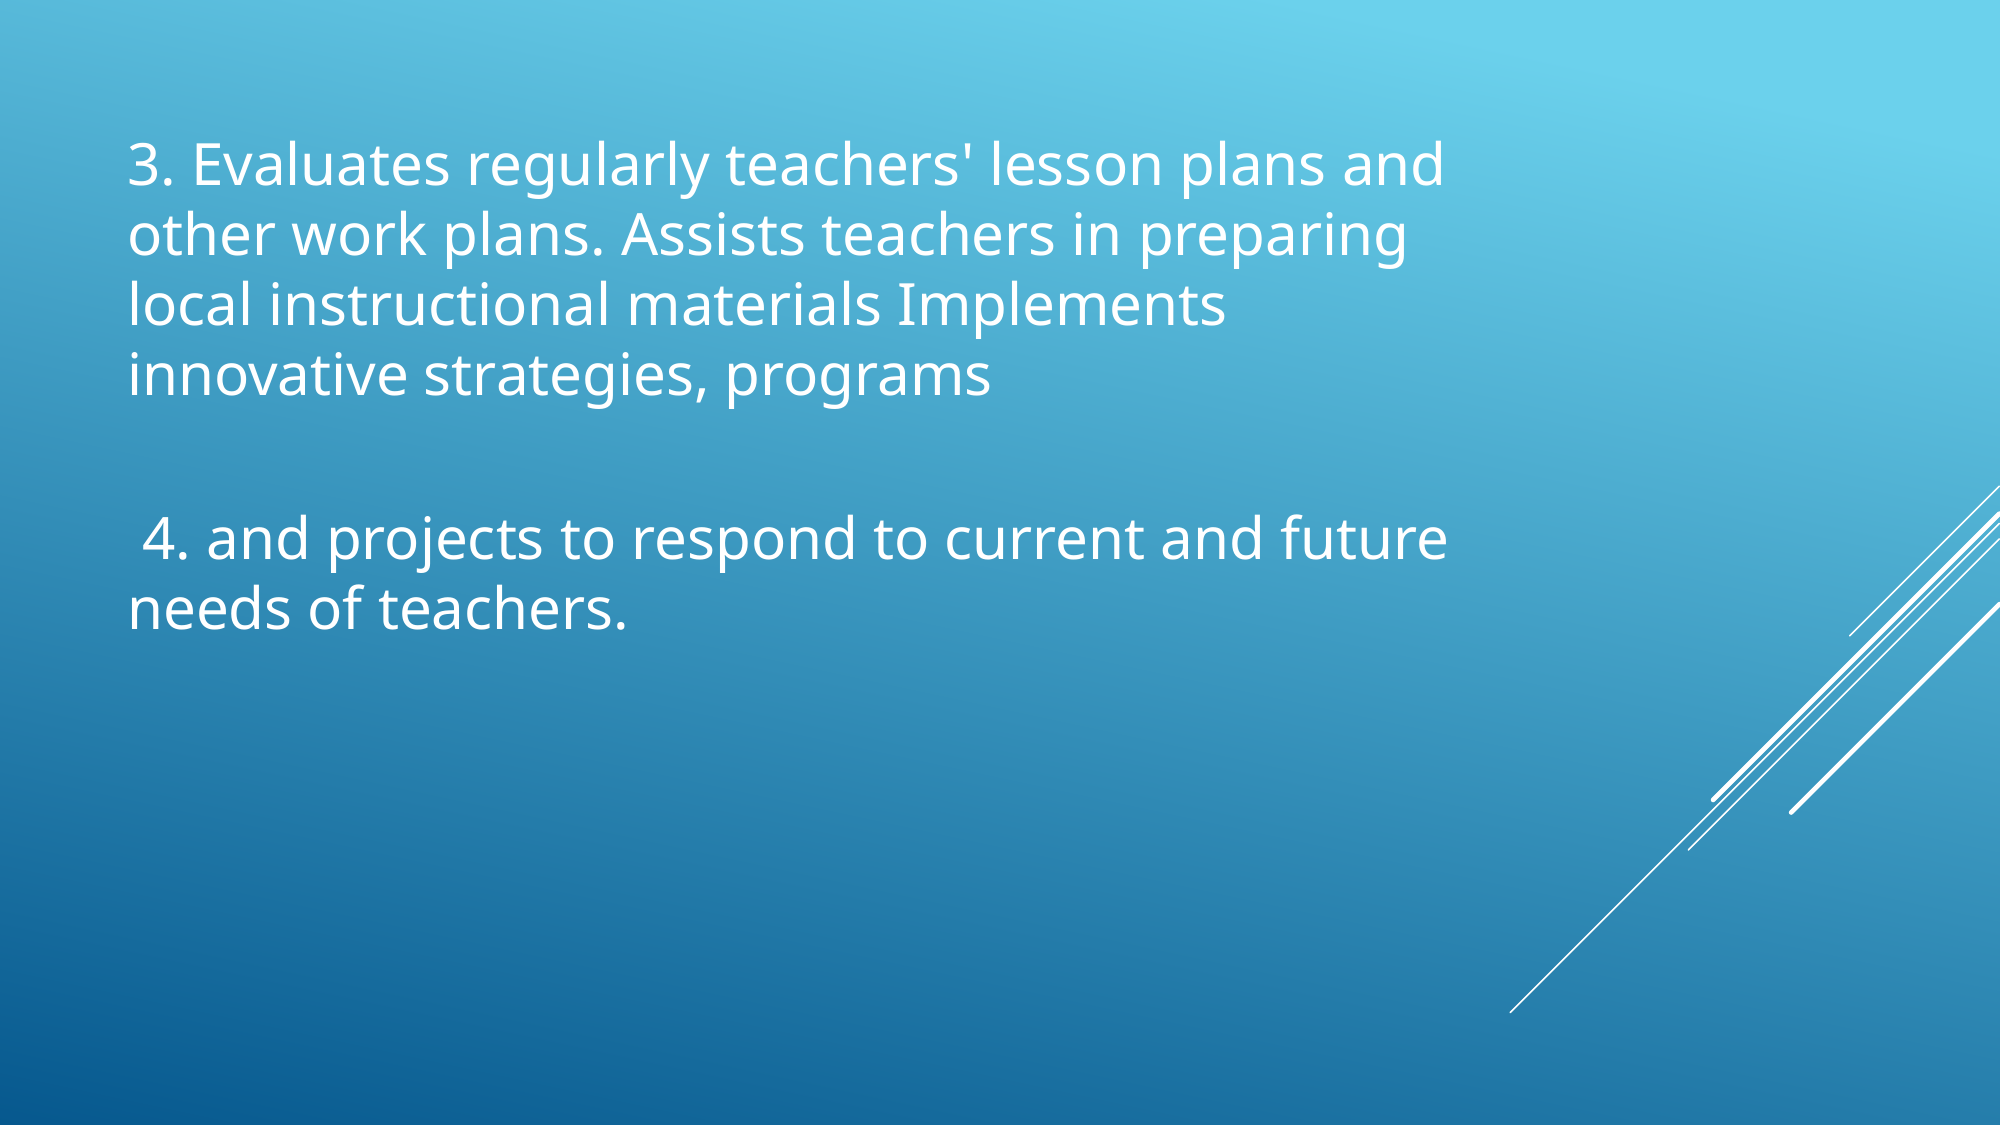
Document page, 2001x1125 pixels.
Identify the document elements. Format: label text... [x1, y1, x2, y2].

list 3. Evaluates regularly teachers' lesson plans and other work plans. Assists teachers in preparing local instructional materials Implements innovative strategies, programs 4. and projects to respond to current and future needs of teachers. [112, 112, 1513, 706]
